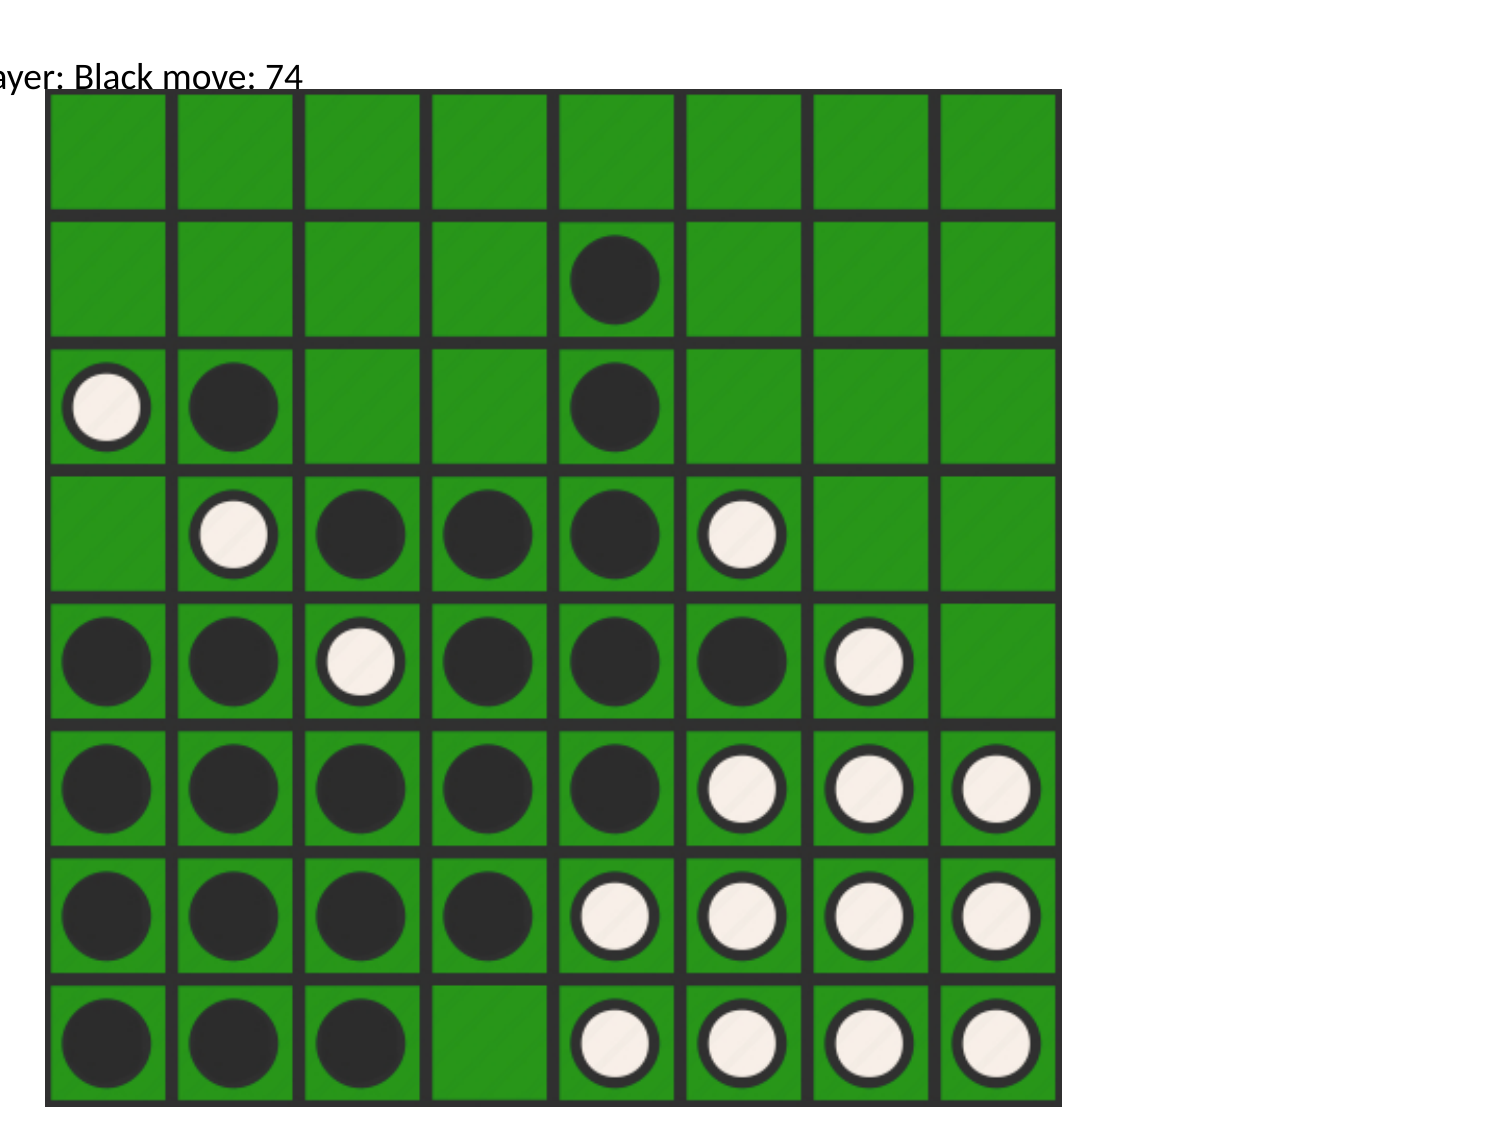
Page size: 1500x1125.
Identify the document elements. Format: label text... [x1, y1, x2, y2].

picture [44, 89, 1062, 1107]
text_box turn: 35 player: Black move: 74 [0, 44, 319, 105]
